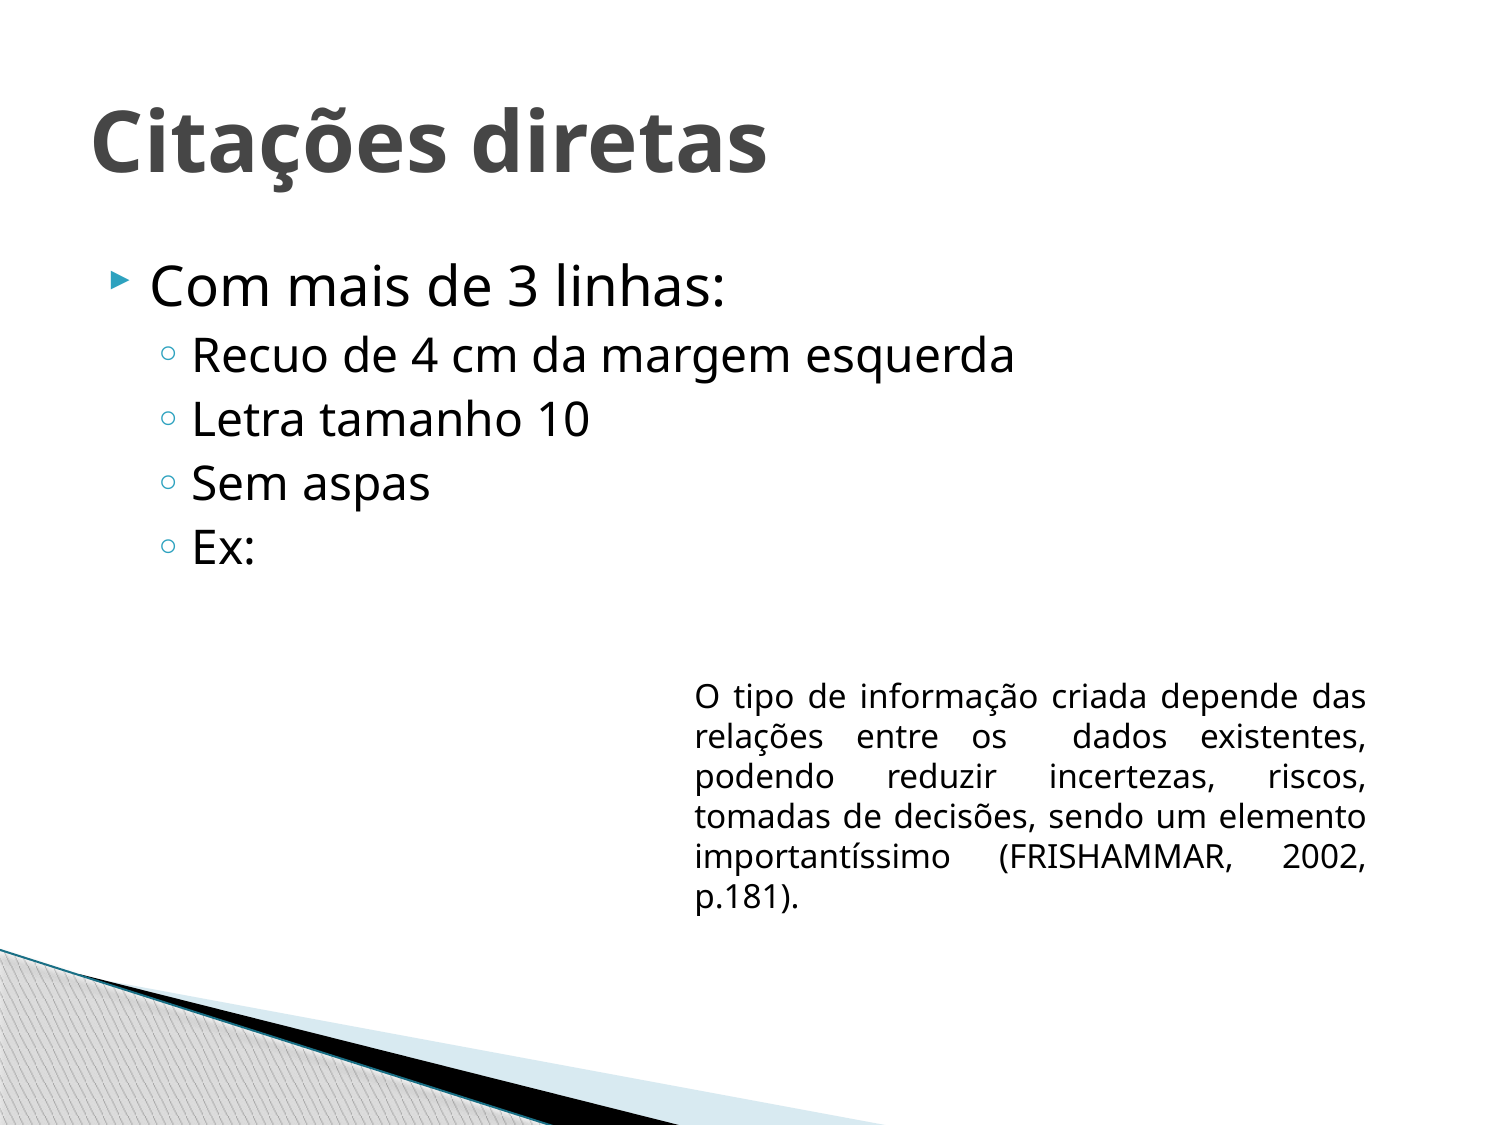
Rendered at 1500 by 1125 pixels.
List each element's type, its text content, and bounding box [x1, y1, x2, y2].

list Com mais de 3 linhas: Recuo de 4 cm da margem esquerda Letra tamanho 10 Sem aspas Ex: [75, 243, 1425, 986]
title Citações diretas [75, 45, 1425, 233]
text_box O tipo de informação criada depende das relações entre os dados existentes, podendo reduzir incertezas, riscos, tomadas de decisões, sendo um elemento importantíssimo (FRISHAMMAR, 2002, p.181). [679, 667, 1383, 923]
